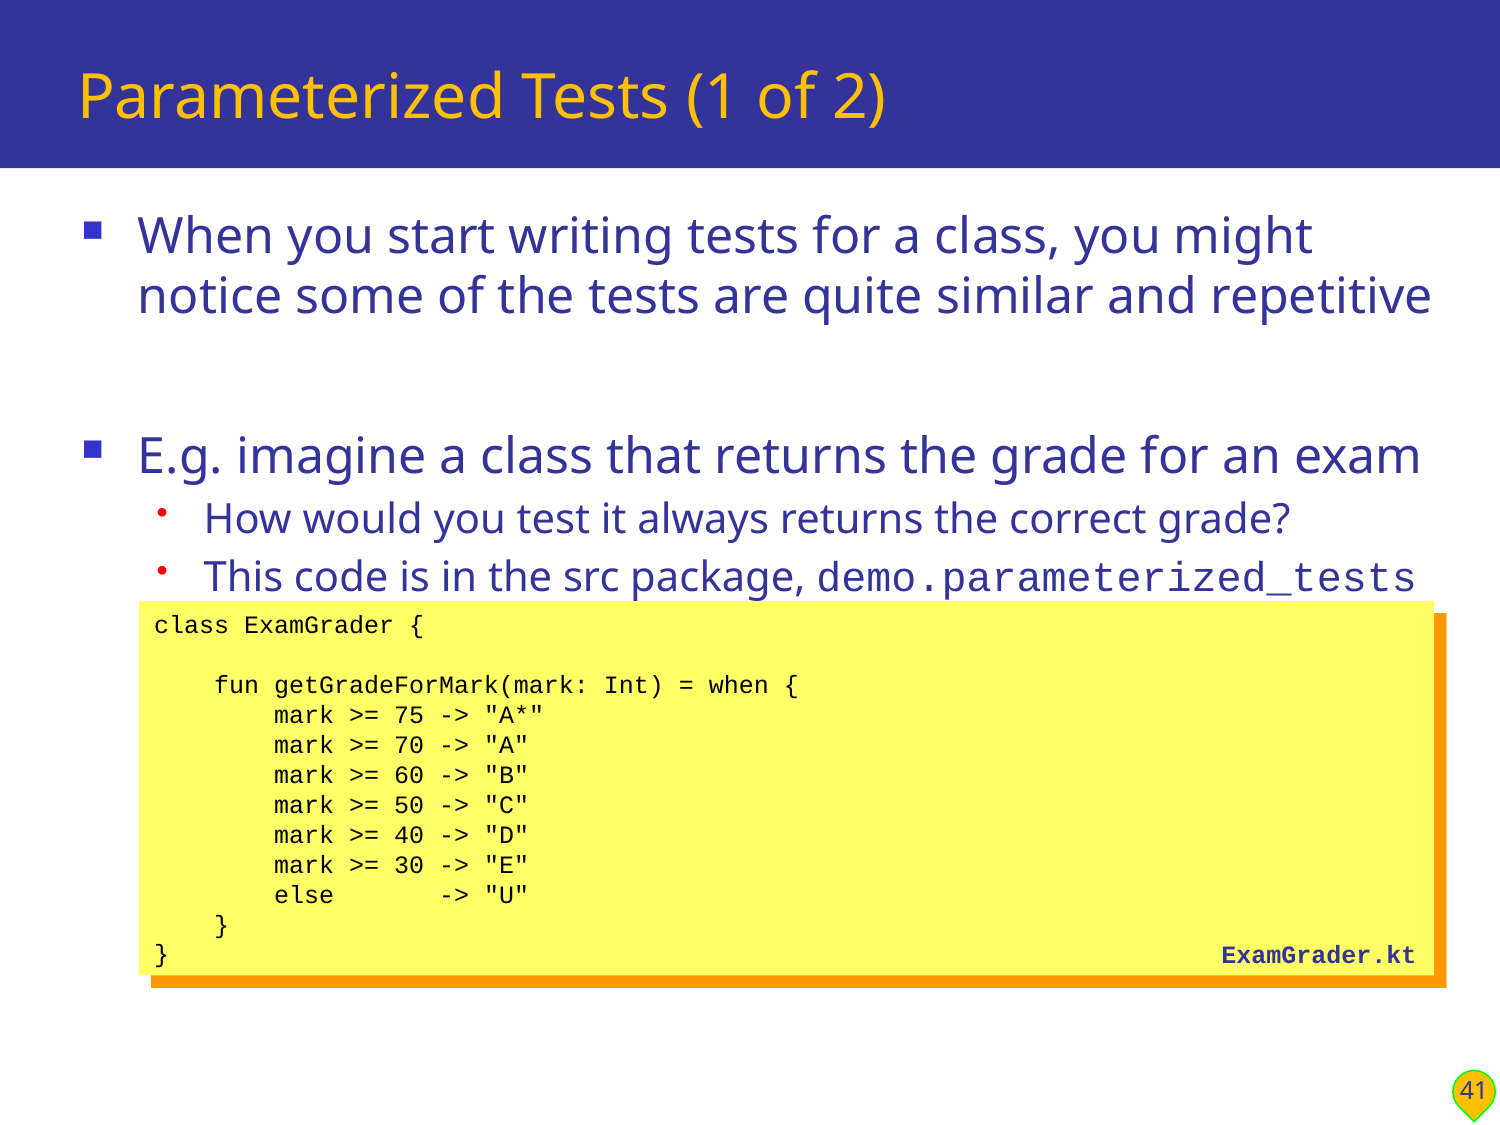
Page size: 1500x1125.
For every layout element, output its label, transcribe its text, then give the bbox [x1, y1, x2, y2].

title Parameterized Tests (1 of 2) [61, 24, 1465, 139]
text_box ExamGrader.kt [1206, 931, 1432, 976]
text_box class ExamGrader { fun getGradeForMark(mark: Int) = when { mark >= 75 -> "A*" mark >= 70 -> "A" mark >= 60 -> "B" mark >= 50 -> "C" mark >= 40 -> "D" mark >= 30 -> "E" else -> "U" } } [139, 601, 1434, 976]
footer 41 [1431, 1040, 1500, 1117]
list When you start writing tests for a class, you might notice some of the tests are quite similar and repetitive E.g. imagine a class that returns the grade for an exam How would you test it always returns the correct grade? This code is in the src package, demo.parameterized_tests [66, 196, 1460, 1007]
